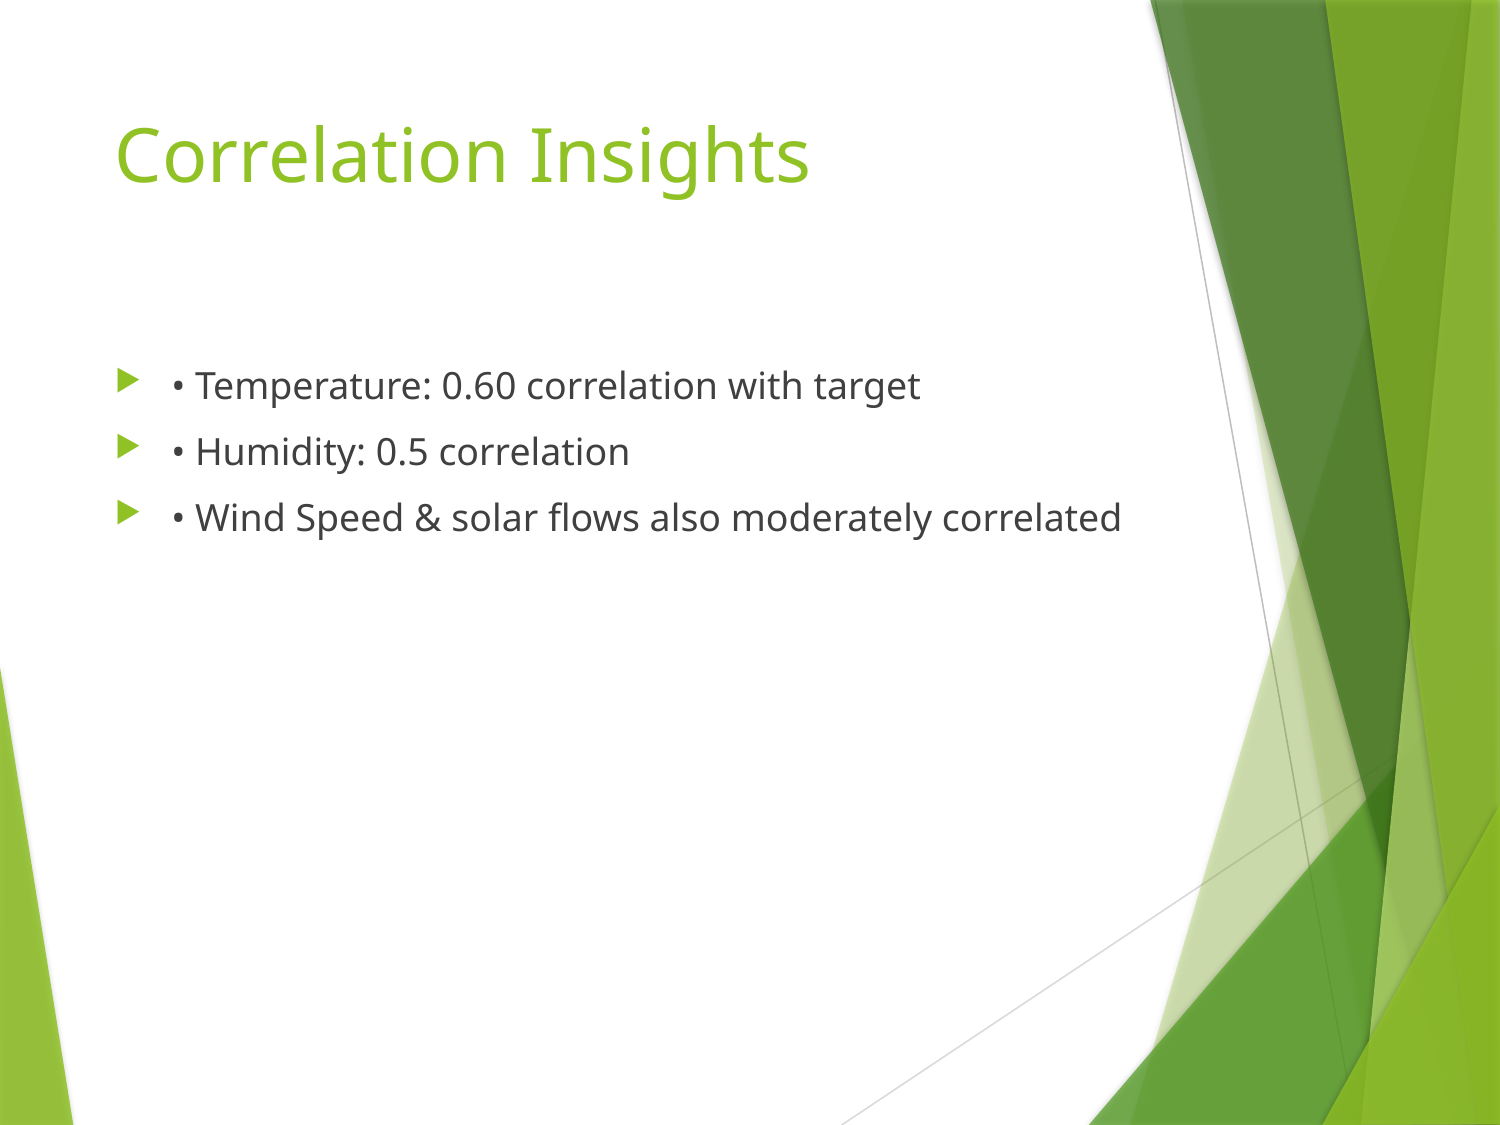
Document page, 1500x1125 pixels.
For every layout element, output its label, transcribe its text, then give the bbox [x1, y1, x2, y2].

title Correlation Insights [99, 99, 1142, 317]
list • Temperature: 0.60 correlation with target • Humidity: 0.5 correlation • Wind Speed & solar flows also moderately correlated [99, 354, 1142, 992]
